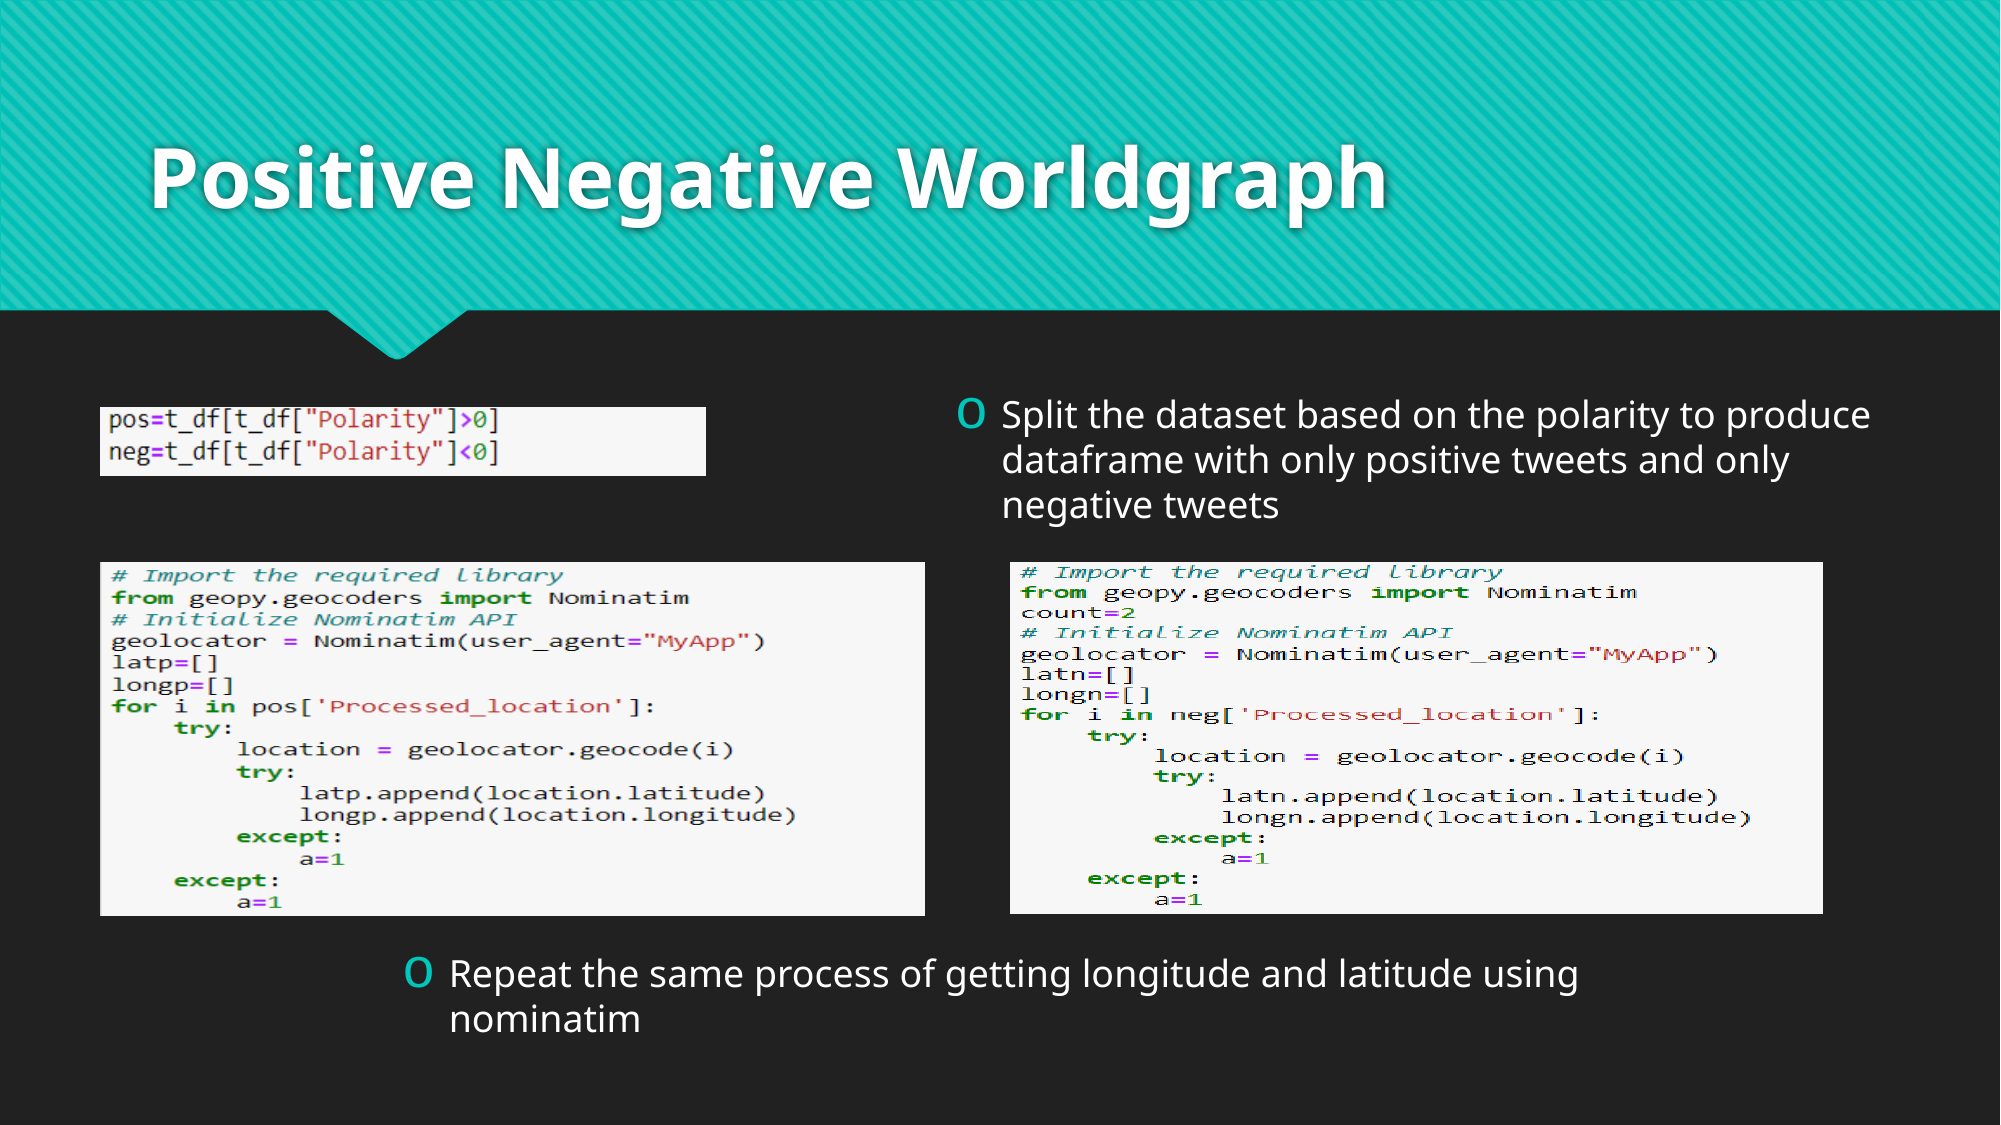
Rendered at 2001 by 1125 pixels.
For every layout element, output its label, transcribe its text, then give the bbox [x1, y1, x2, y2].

picture [99, 407, 706, 477]
text_box Repeat the same process of getting longitude and latitude using nominatim [387, 942, 1627, 1047]
picture [99, 562, 925, 916]
text_box Split the dataset based on the polarity to produce dataframe with only positive tweets and only negative tweets [939, 383, 1941, 534]
picture [1009, 562, 1824, 915]
title Positive Negative Worldgraph [132, 73, 1868, 233]
